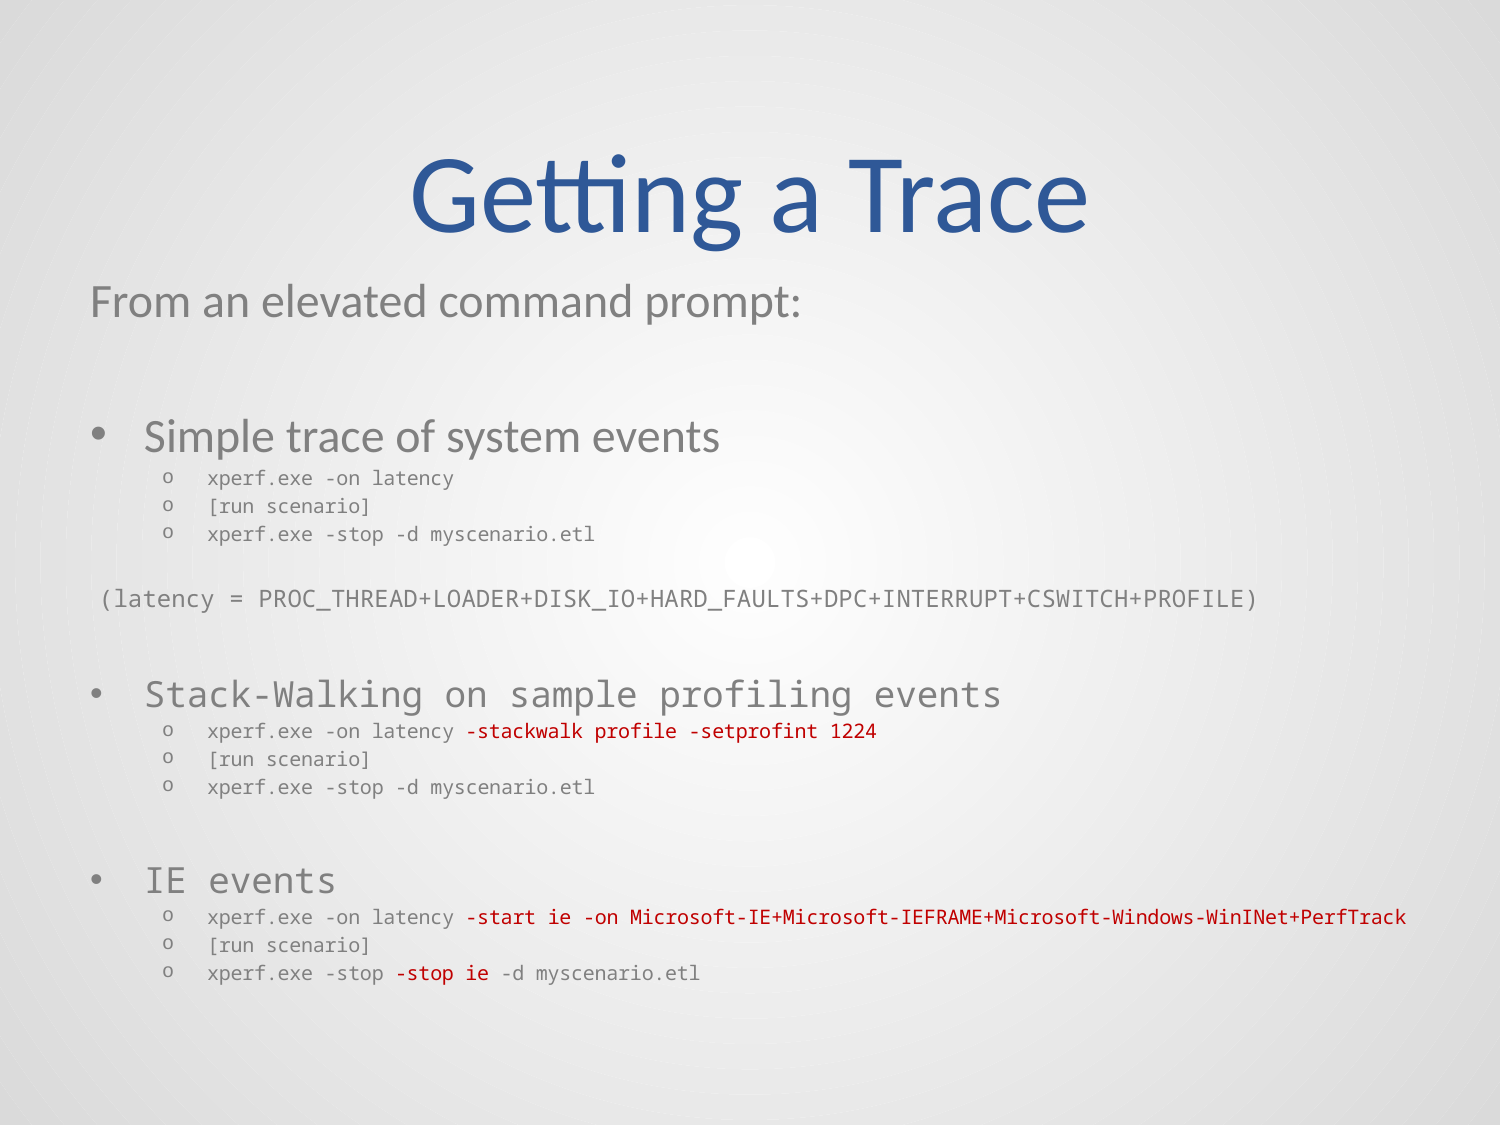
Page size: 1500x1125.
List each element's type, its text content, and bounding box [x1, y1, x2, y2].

title Getting a Trace [75, 0, 1425, 262]
list From an elevated command prompt: Simple trace of system events xperf.exe -on latency [run scenario] xperf.exe -stop -d myscenario.etl (latency = PROC_THREAD+LOADER+DISK_IO+HARD_FAULTS+DPC+INTERRUPT+CSWITCH+PROFILE) Stack-Walking on sample profiling events xperf.exe -on latency -stackwalk profile -setprofint 1224 [run scenario] xperf.exe -stop -d myscenario.etl IE events xperf.exe -on latency -start ie -on Microsoft-IE+Microsoft-IEFRAME+Microsoft-Windows-WinINet+PerfTrack [run scenario] xperf.exe -stop -stop ie -d myscenario.etl [75, 262, 1425, 1005]
